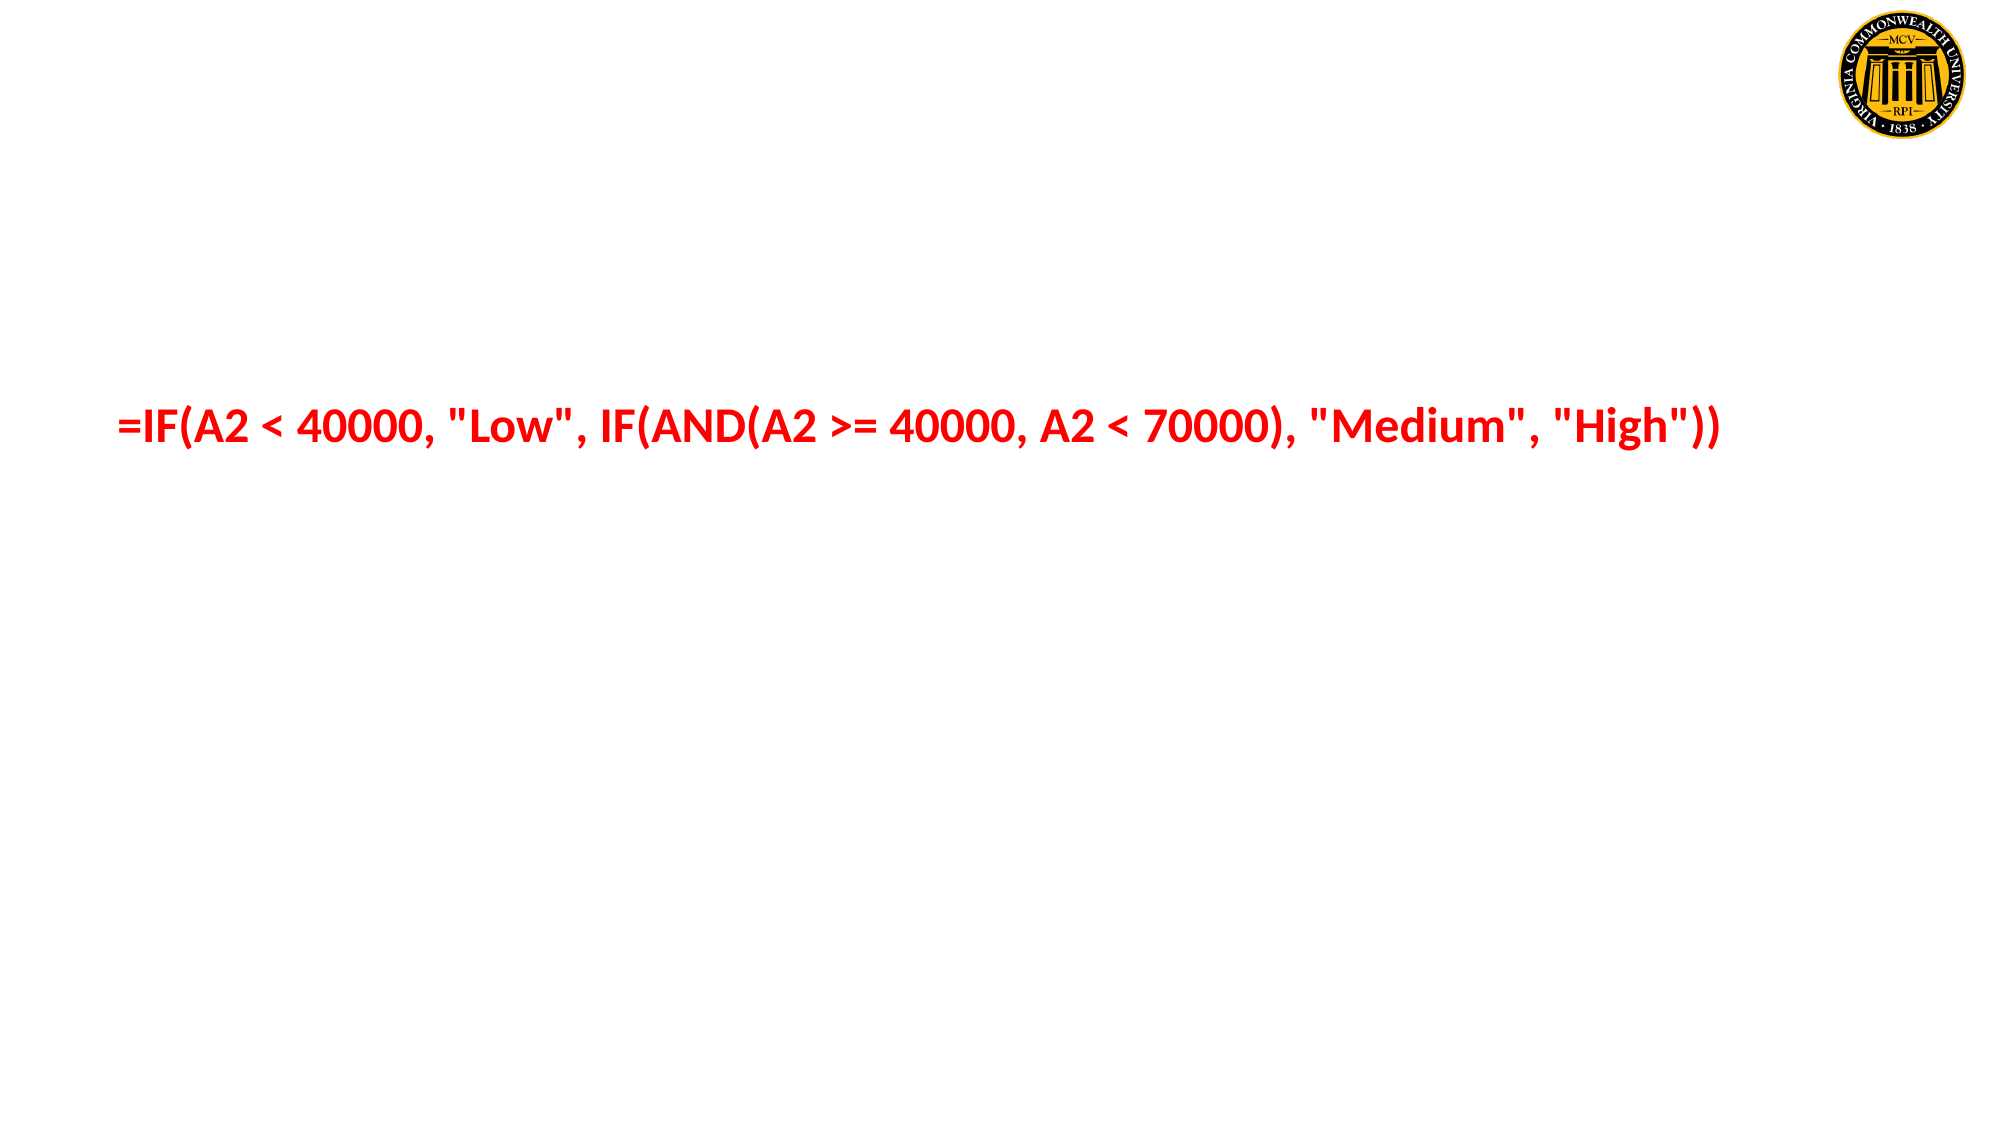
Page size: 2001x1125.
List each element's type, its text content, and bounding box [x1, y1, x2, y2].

picture [1838, 10, 1966, 139]
text_box =IF(A2 < 40000, "Low", IF(AND(A2 >= 40000, A2 < 70000), "Medium", "High")) [102, 385, 2000, 461]
